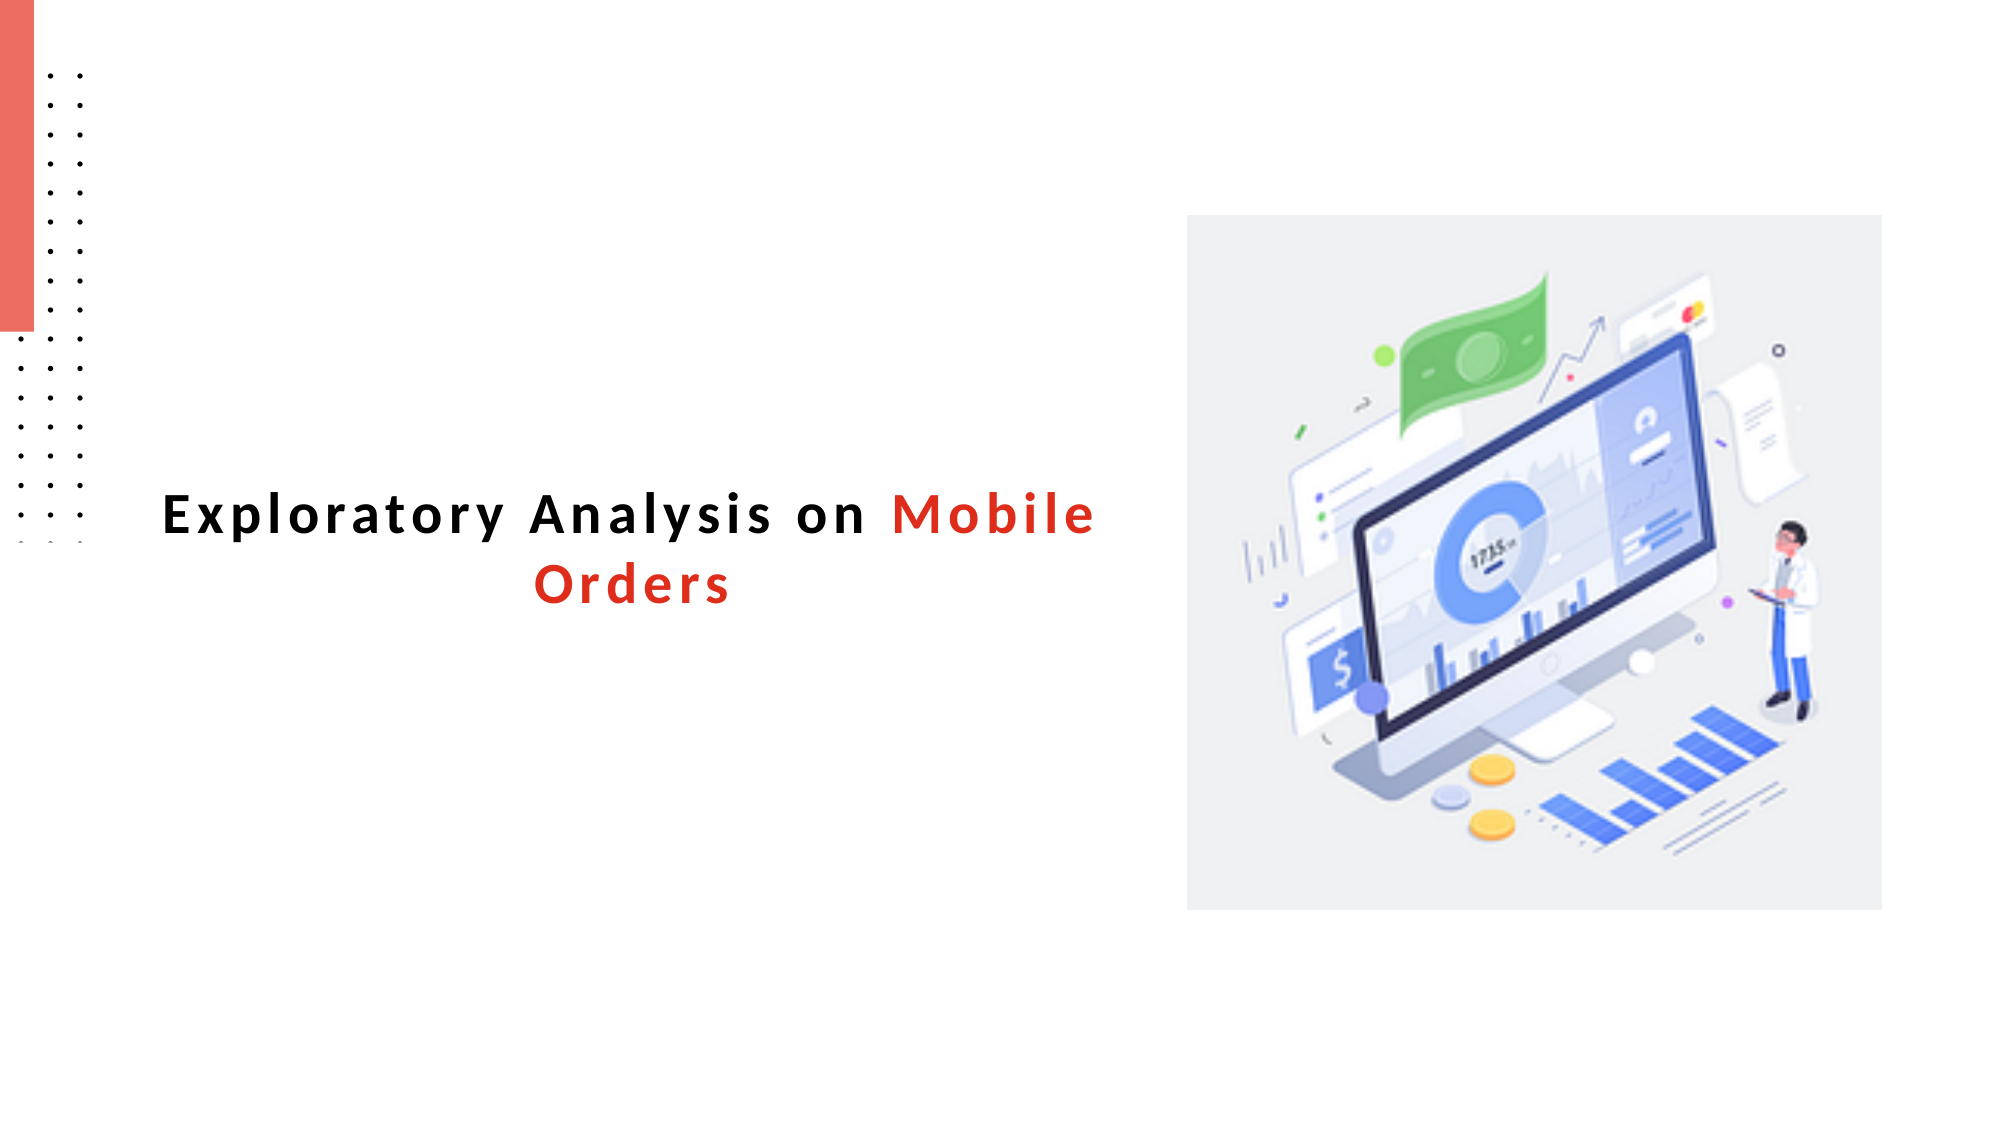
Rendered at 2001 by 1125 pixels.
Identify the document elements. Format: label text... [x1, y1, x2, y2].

picture [6, 61, 94, 543]
picture [1187, 215, 1882, 910]
text_box Exploratory Analysis on Mobile Orders [100, 467, 1163, 623]
